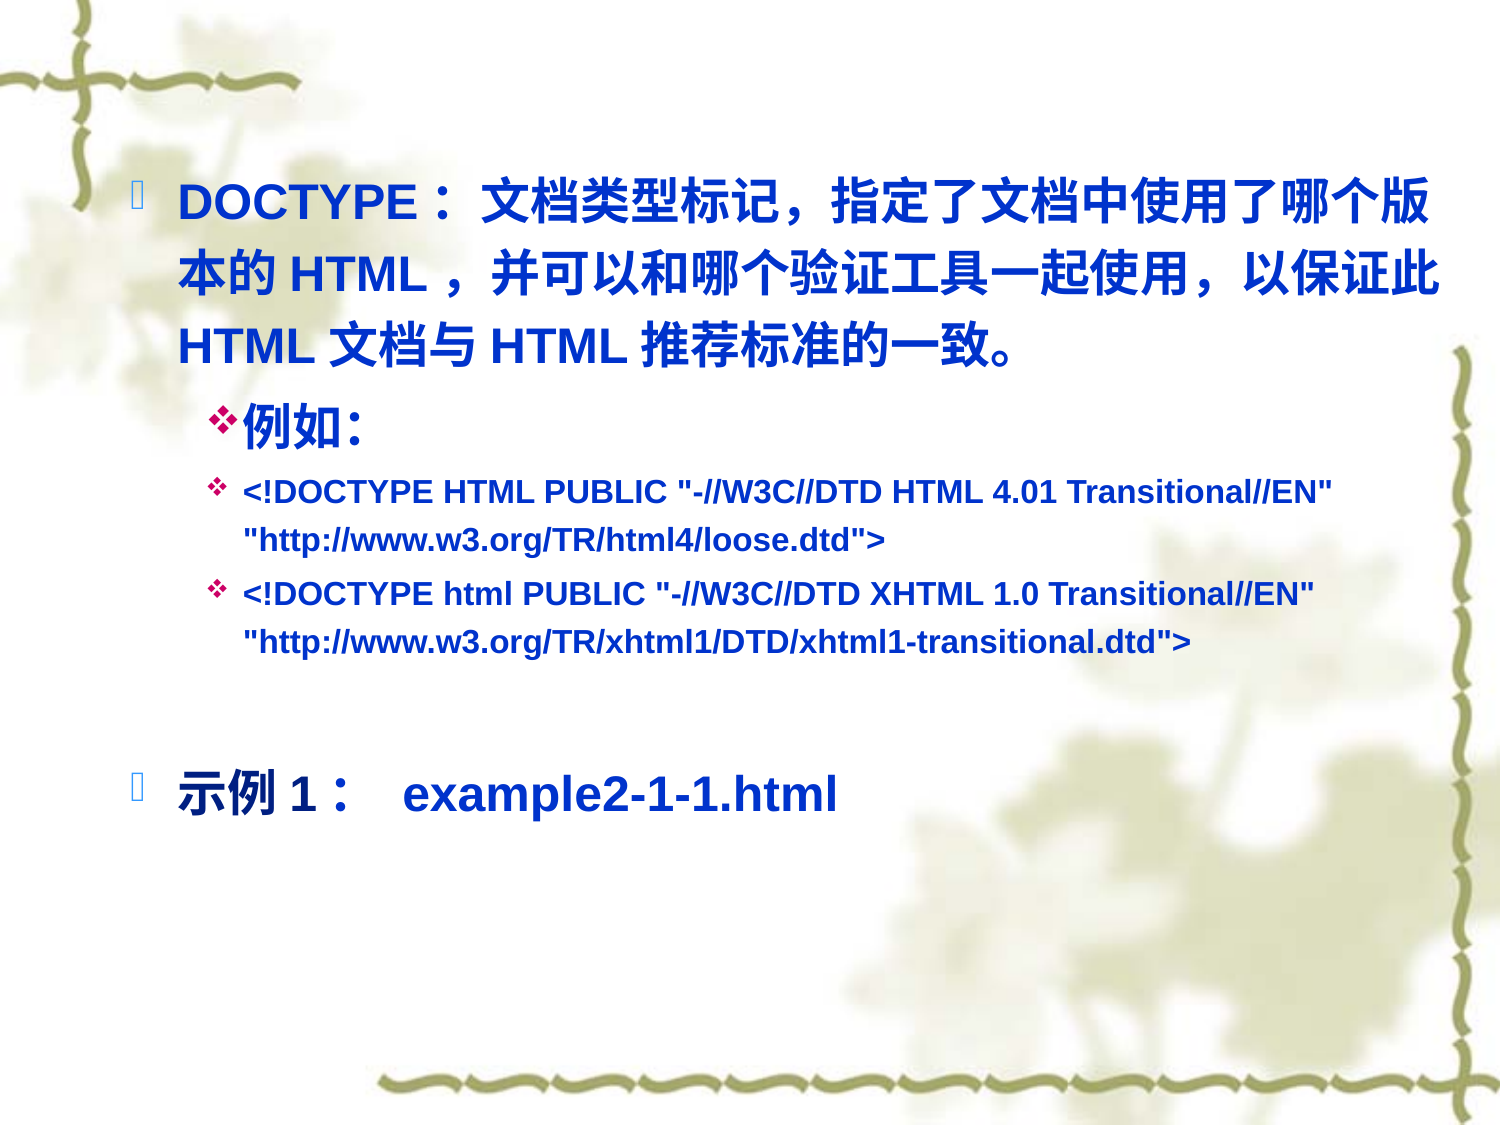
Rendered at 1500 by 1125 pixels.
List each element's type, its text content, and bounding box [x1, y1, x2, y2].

picture [0, 0, 1500, 1125]
list DOCTYPE：文档类型标记，指定了文档中使用了哪个版本的HTML，并可以和哪个验证工具一起使用，以保证此HTML文档与HTML推荐标准的一致。 例如： <!DOCTYPE HTML PUBLIC "-//W3C//DTD HTML 4.01 Transitional//EN" "http://www.w3.org/TR/html4/loose.dtd"> <!DOCTYPE html PUBLIC "-//W3C//DTD XHTML 1.0 Transitional//EN" "http://www.w3.org/TR/xhtml1/DTD/xhtml1-transitional.dtd"> 示例1： example2-1-1.html [55, 156, 1450, 1049]
